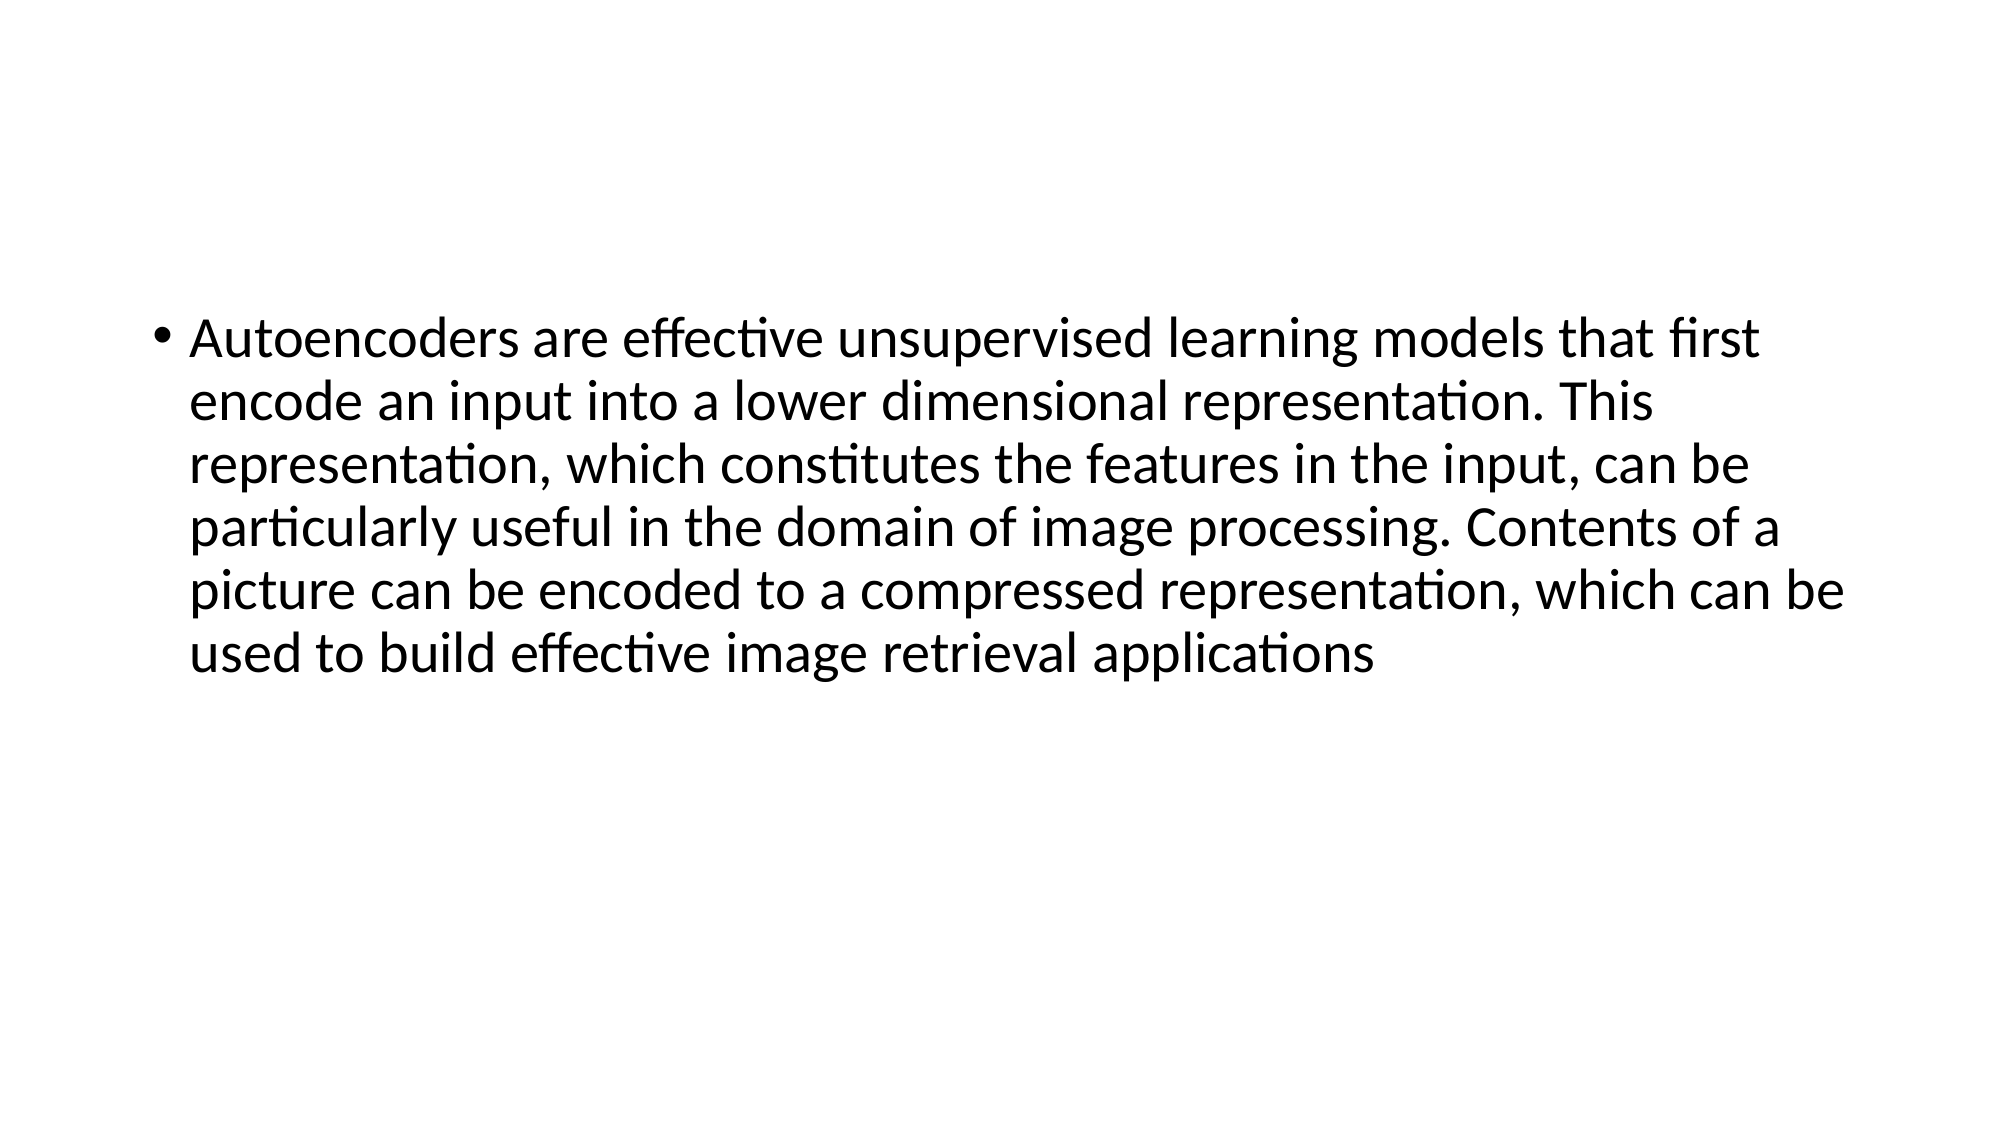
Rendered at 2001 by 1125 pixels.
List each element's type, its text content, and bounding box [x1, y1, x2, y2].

list Autoencoders are eﬀective unsupervised learning models that ﬁrst encode an input into a lower dimensional representation. This representation, which constitutes the features in the input, can be particularly useful in the domain of image processing. Contents of a picture can be encoded to a compressed representation, which can be used to build eﬀective image retrieval applications [137, 299, 1863, 1014]
